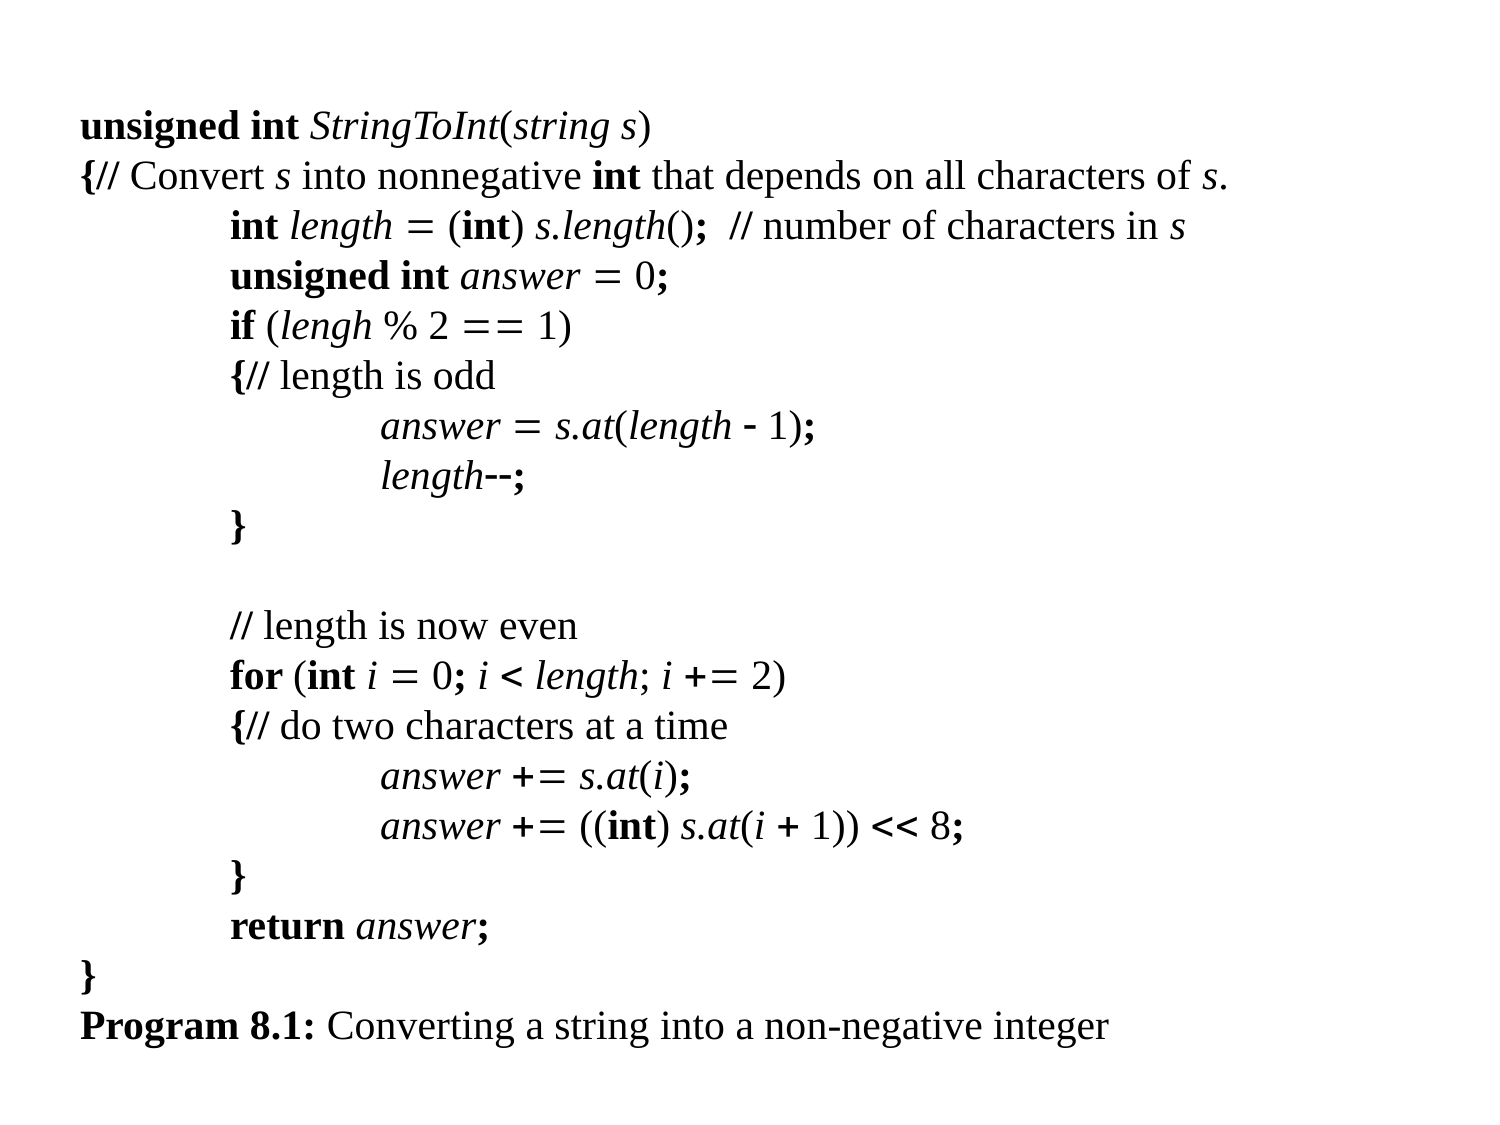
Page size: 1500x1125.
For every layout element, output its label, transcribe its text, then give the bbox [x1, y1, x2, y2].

list unsigned int StringToInt(string s) {// Convert s into nonnegative int that depends on all characters of s. int length = (int) s.length(); // number of characters in s unsigned int answer = 0; if (lengh % 2 == 1) {// length is odd answer = s.at(length - 1); length--; } // length is now even for (int i = 0; i < length; i += 2) {// do two characters at a time answer += s.at(i); answer += ((int) s.at(i + 1)) << 8; } return answer; } Program 8.1: Converting a string into a non-negative integer [64, 89, 1436, 1059]
